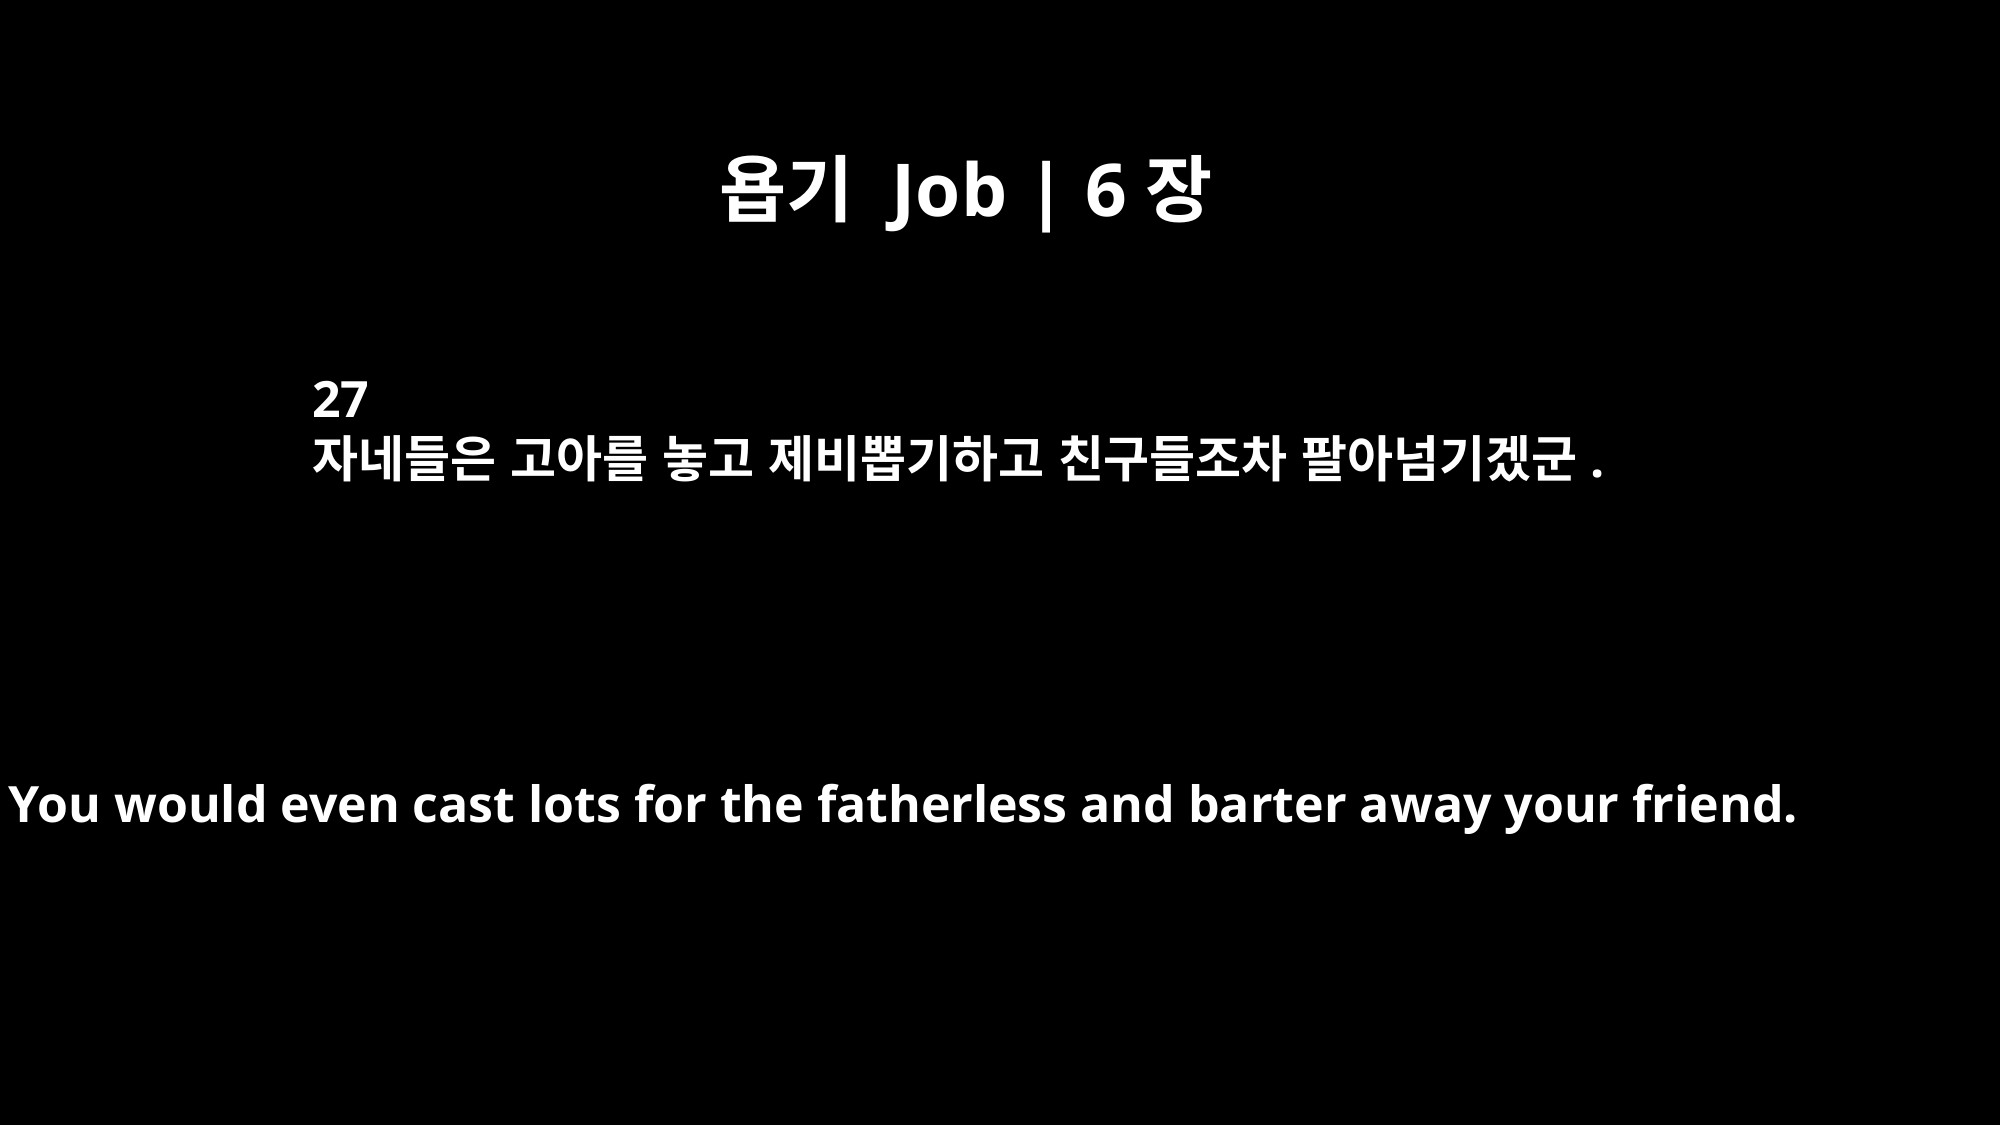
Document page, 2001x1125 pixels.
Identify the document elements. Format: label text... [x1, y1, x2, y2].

text_box 27 자네들은 고아를 놓고 제비뽑기하고 친구들조차 팔아넘기겠군. [297, 359, 1620, 495]
text_box 욥기 Job | 6장 [704, 136, 1228, 239]
text_box You would even cast lots for the fatherless and barter away your friend. [0, 764, 1814, 840]
